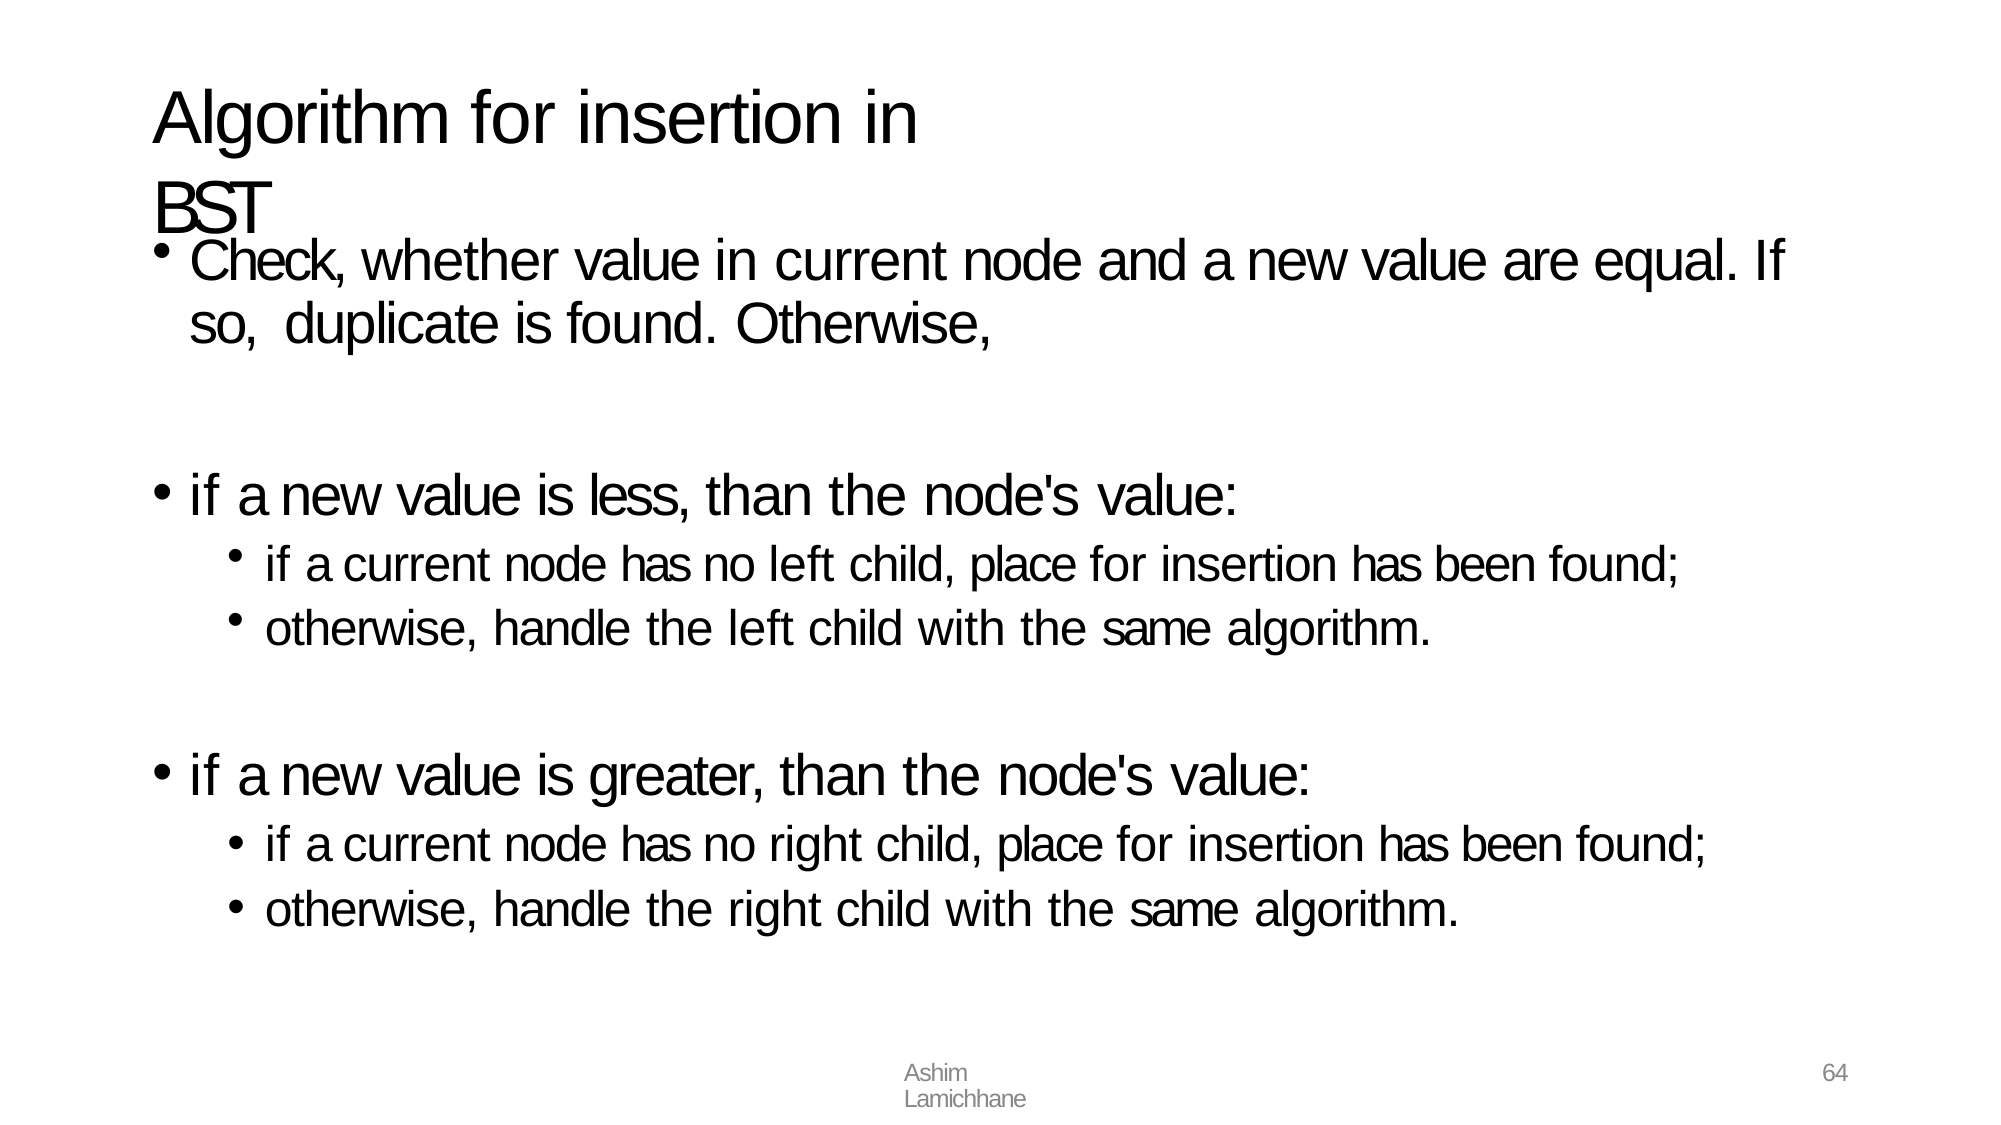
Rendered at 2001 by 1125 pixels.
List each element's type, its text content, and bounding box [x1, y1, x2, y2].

text_box Check, whether value in current node and a new value are equal. If so, duplicate is found. Otherwise, if a new value is less, than the node's value: if a current node has no left child, place for insertion has been found; otherwise, handle the left child with the same algorithm. if a new value is greater, than the node's value: if a current node has no right child, place for insertion has been found; otherwise, handle the right child with the same algorithm. [150, 219, 1834, 937]
title Algorithm for insertion in BST [150, 66, 1040, 219]
footer Ashim Lamichhane [901, 1060, 1098, 1125]
slide_number 64 [1817, 1060, 1852, 1125]
